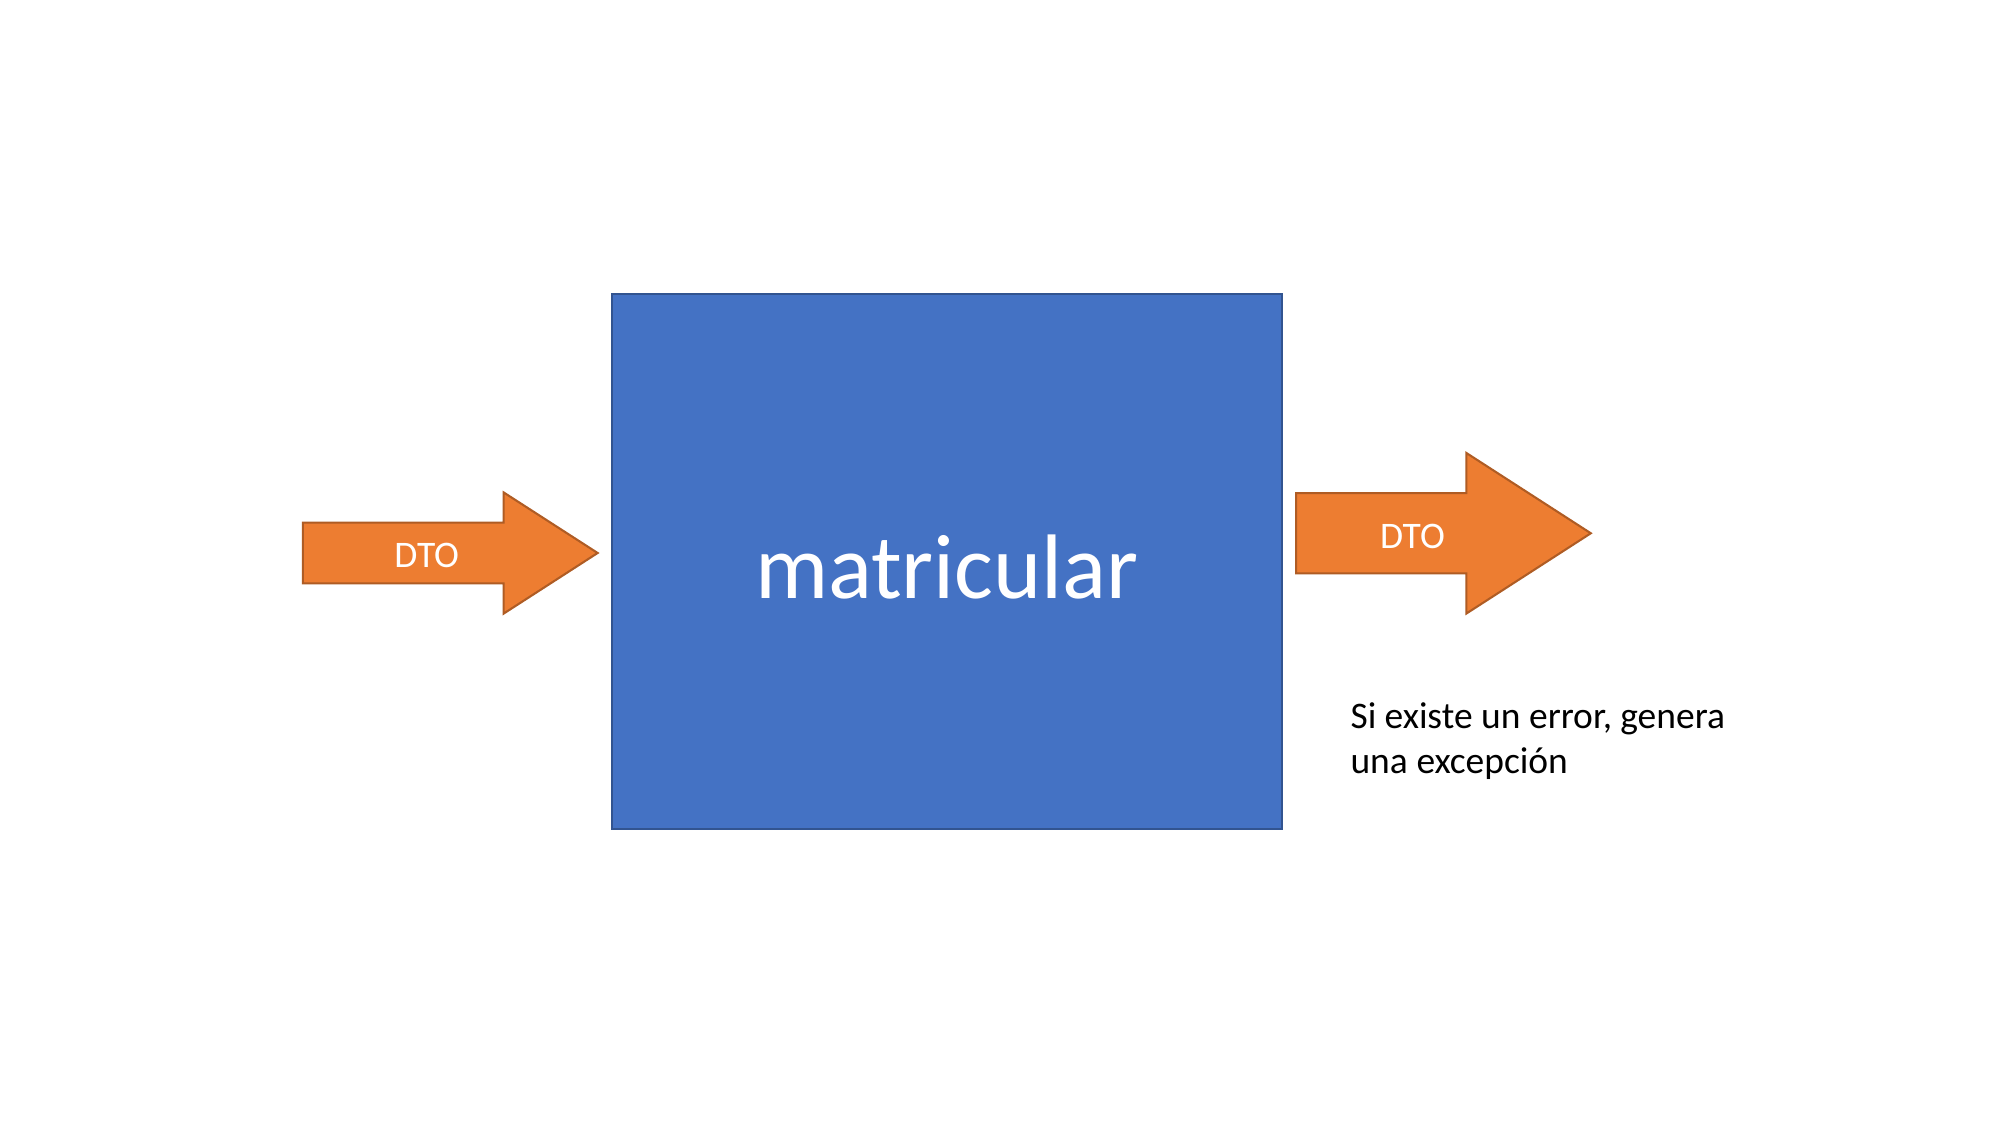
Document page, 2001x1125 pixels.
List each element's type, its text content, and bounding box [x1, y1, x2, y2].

text_box DTO [1295, 451, 1593, 616]
text_box Si existe un error, genera una excepción [1335, 683, 1771, 789]
text_box DTO [301, 490, 600, 616]
text_box matricular [611, 293, 1283, 830]
